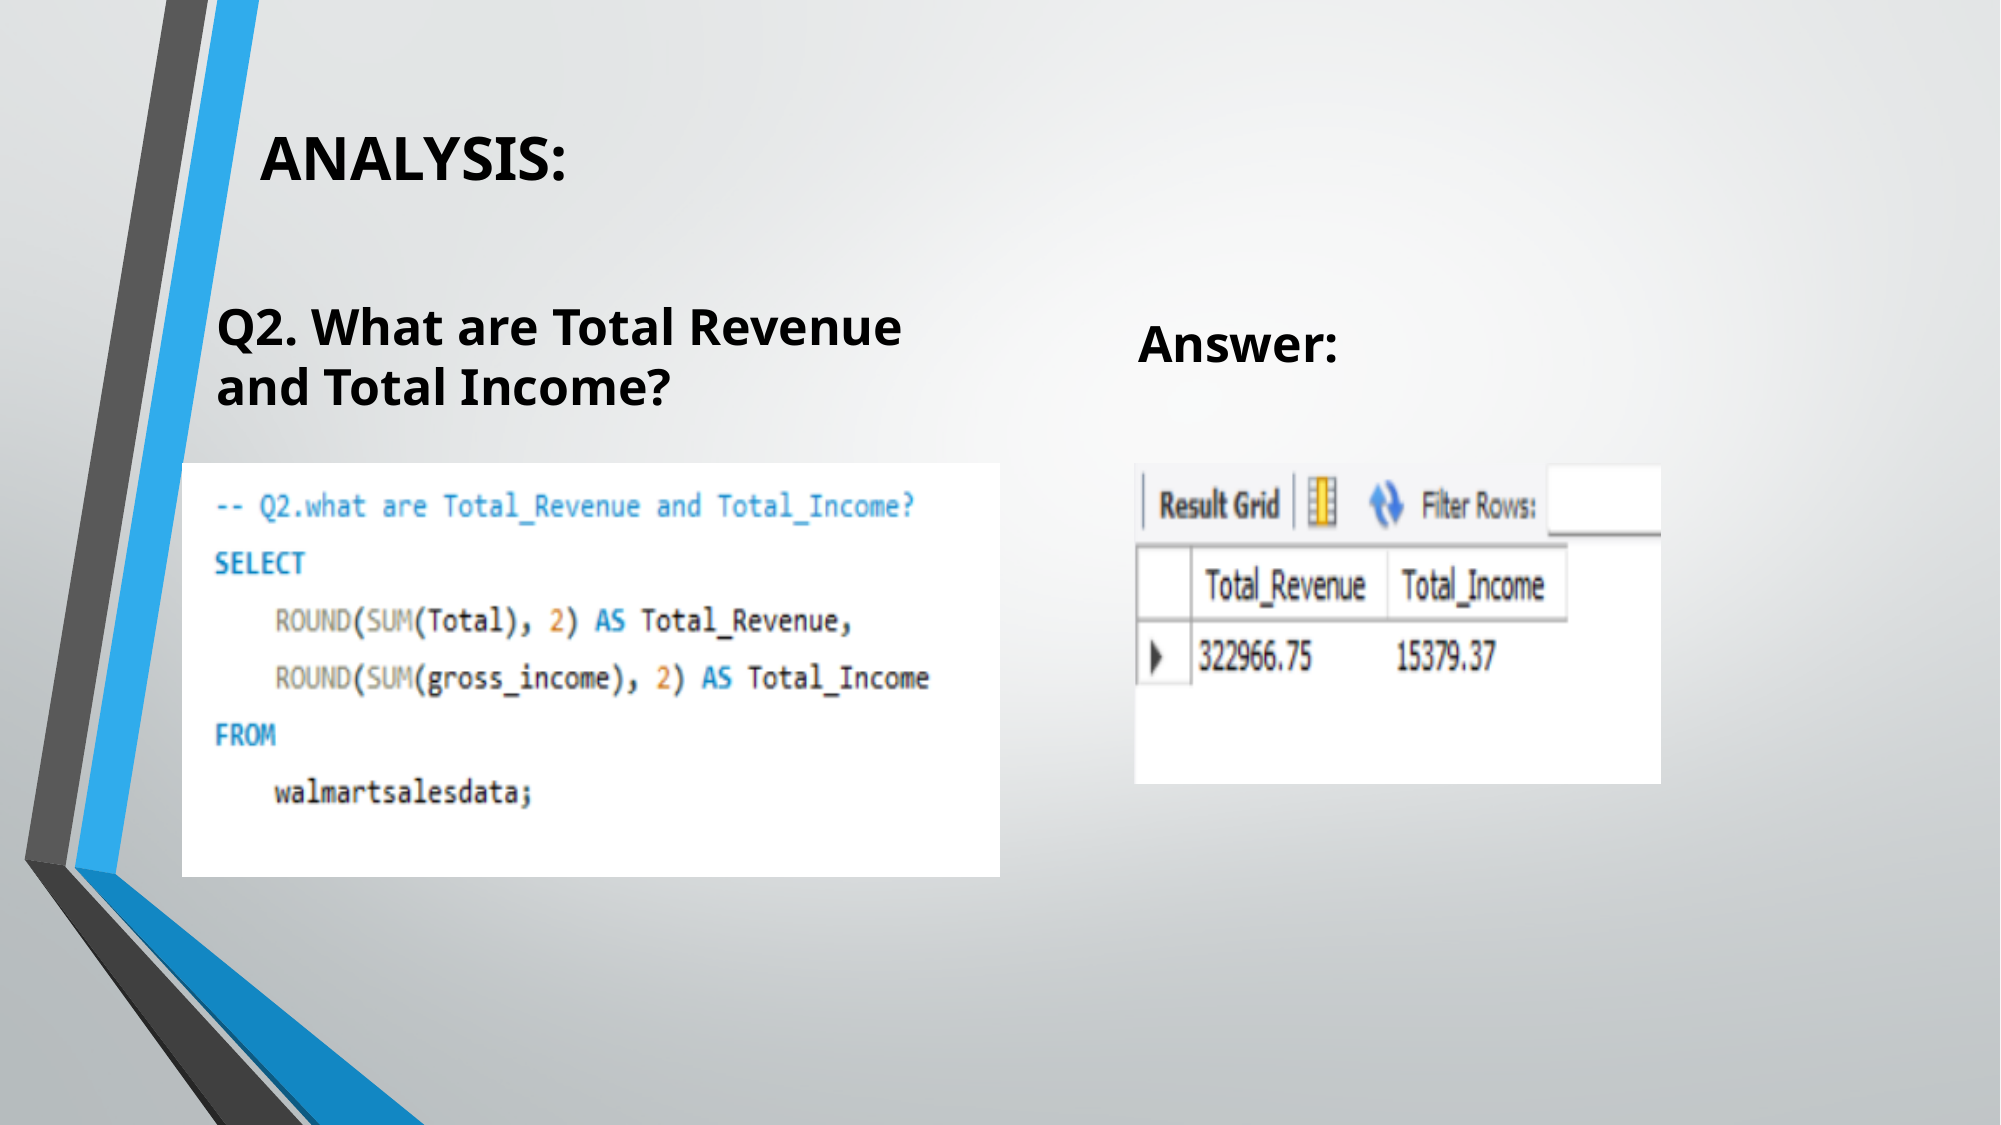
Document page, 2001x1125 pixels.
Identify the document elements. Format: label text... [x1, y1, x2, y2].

text_box Answer: [1123, 304, 1355, 380]
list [181, 463, 1001, 877]
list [1134, 463, 1661, 784]
text_box Q2. What are Total Revenue and Total Income? [201, 287, 976, 423]
title ANALYSIS: [245, 112, 1889, 249]
